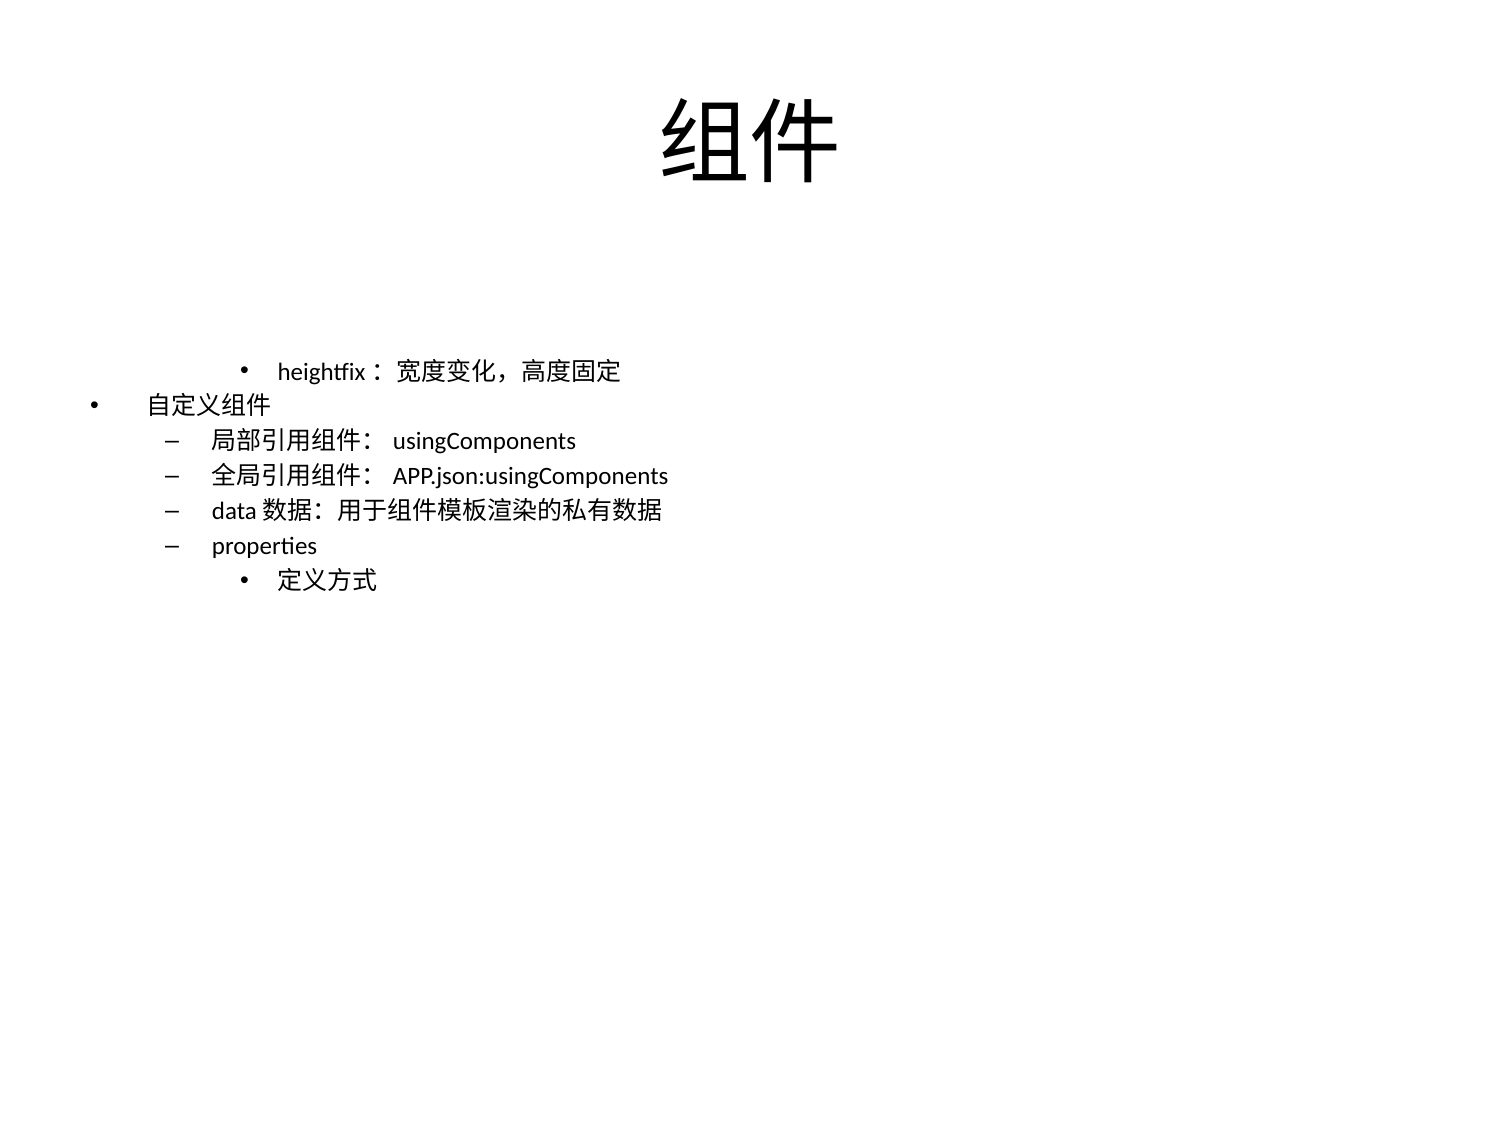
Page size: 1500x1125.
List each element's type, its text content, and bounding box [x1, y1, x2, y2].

list heightfix：宽度变化，高度固定 自定义组件 局部引用组件：usingComponents 全局引用组件：APP.json:usingComponents data数据：用于组件模板渲染的私有数据 properties 定义方式 [75, 262, 1425, 1005]
title 组件 [75, 45, 1425, 233]
